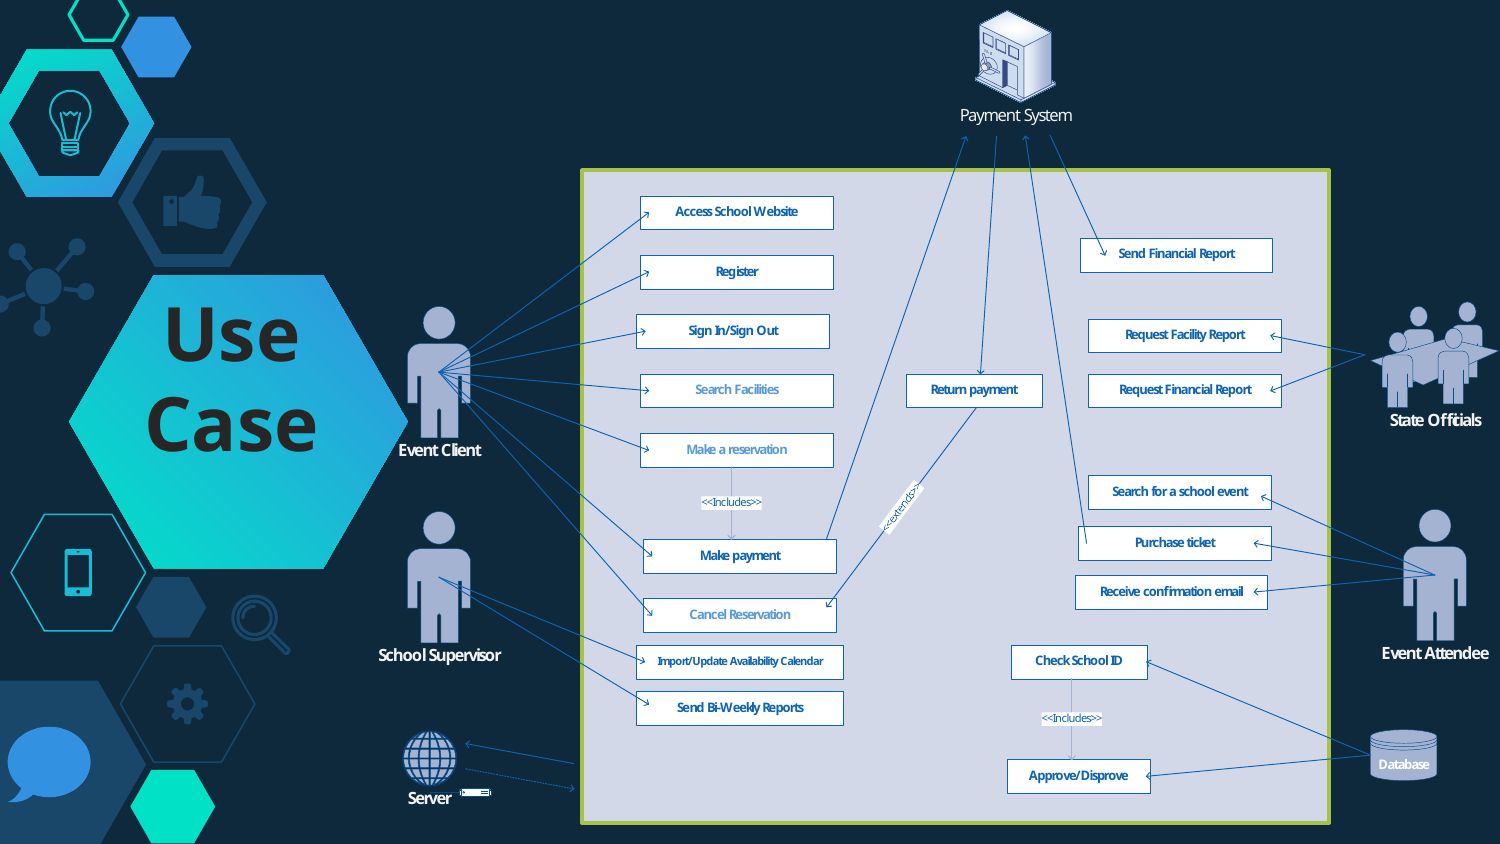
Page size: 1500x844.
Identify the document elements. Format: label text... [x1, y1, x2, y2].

picture [368, 8, 1500, 826]
text_box [72, 96, 363, 291]
text_box Use Case [50, 291, 363, 482]
